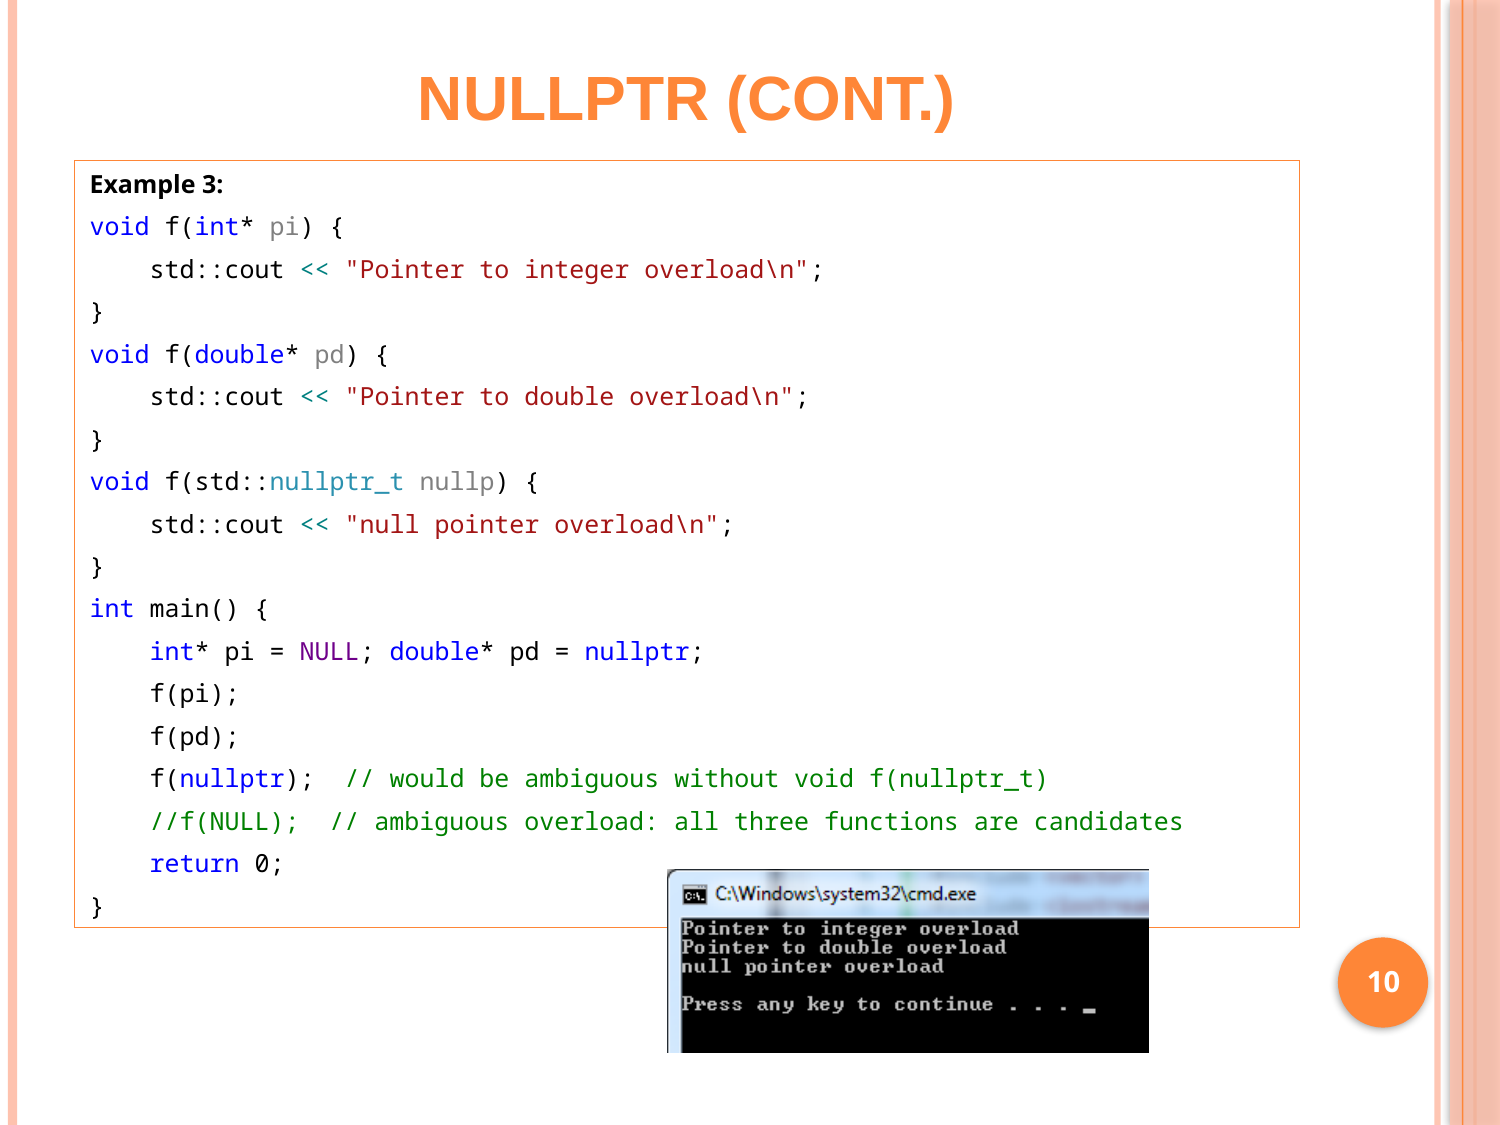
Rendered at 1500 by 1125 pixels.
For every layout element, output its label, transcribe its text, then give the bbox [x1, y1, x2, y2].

picture [666, 869, 1150, 1053]
title Nullptr (CONT.) [74, 44, 1300, 141]
slide_number 10 [1333, 940, 1434, 1026]
list Example 3: void f(int* pi) { std::cout << "Pointer to integer overload\n"; } void f(double* pd) { std::cout << "Pointer to double overload\n"; } void f(std::nullptr_t nullp) { std::cout << "null pointer overload\n"; } int main() { int* pi = NULL; double* pd = nullptr; f(pi); f(pd); f(nullptr); // would be ambiguous without void f(nullptr_t) //f(NULL); // ambiguous overload: all three functions are candidates return 0; } [74, 160, 1300, 928]
